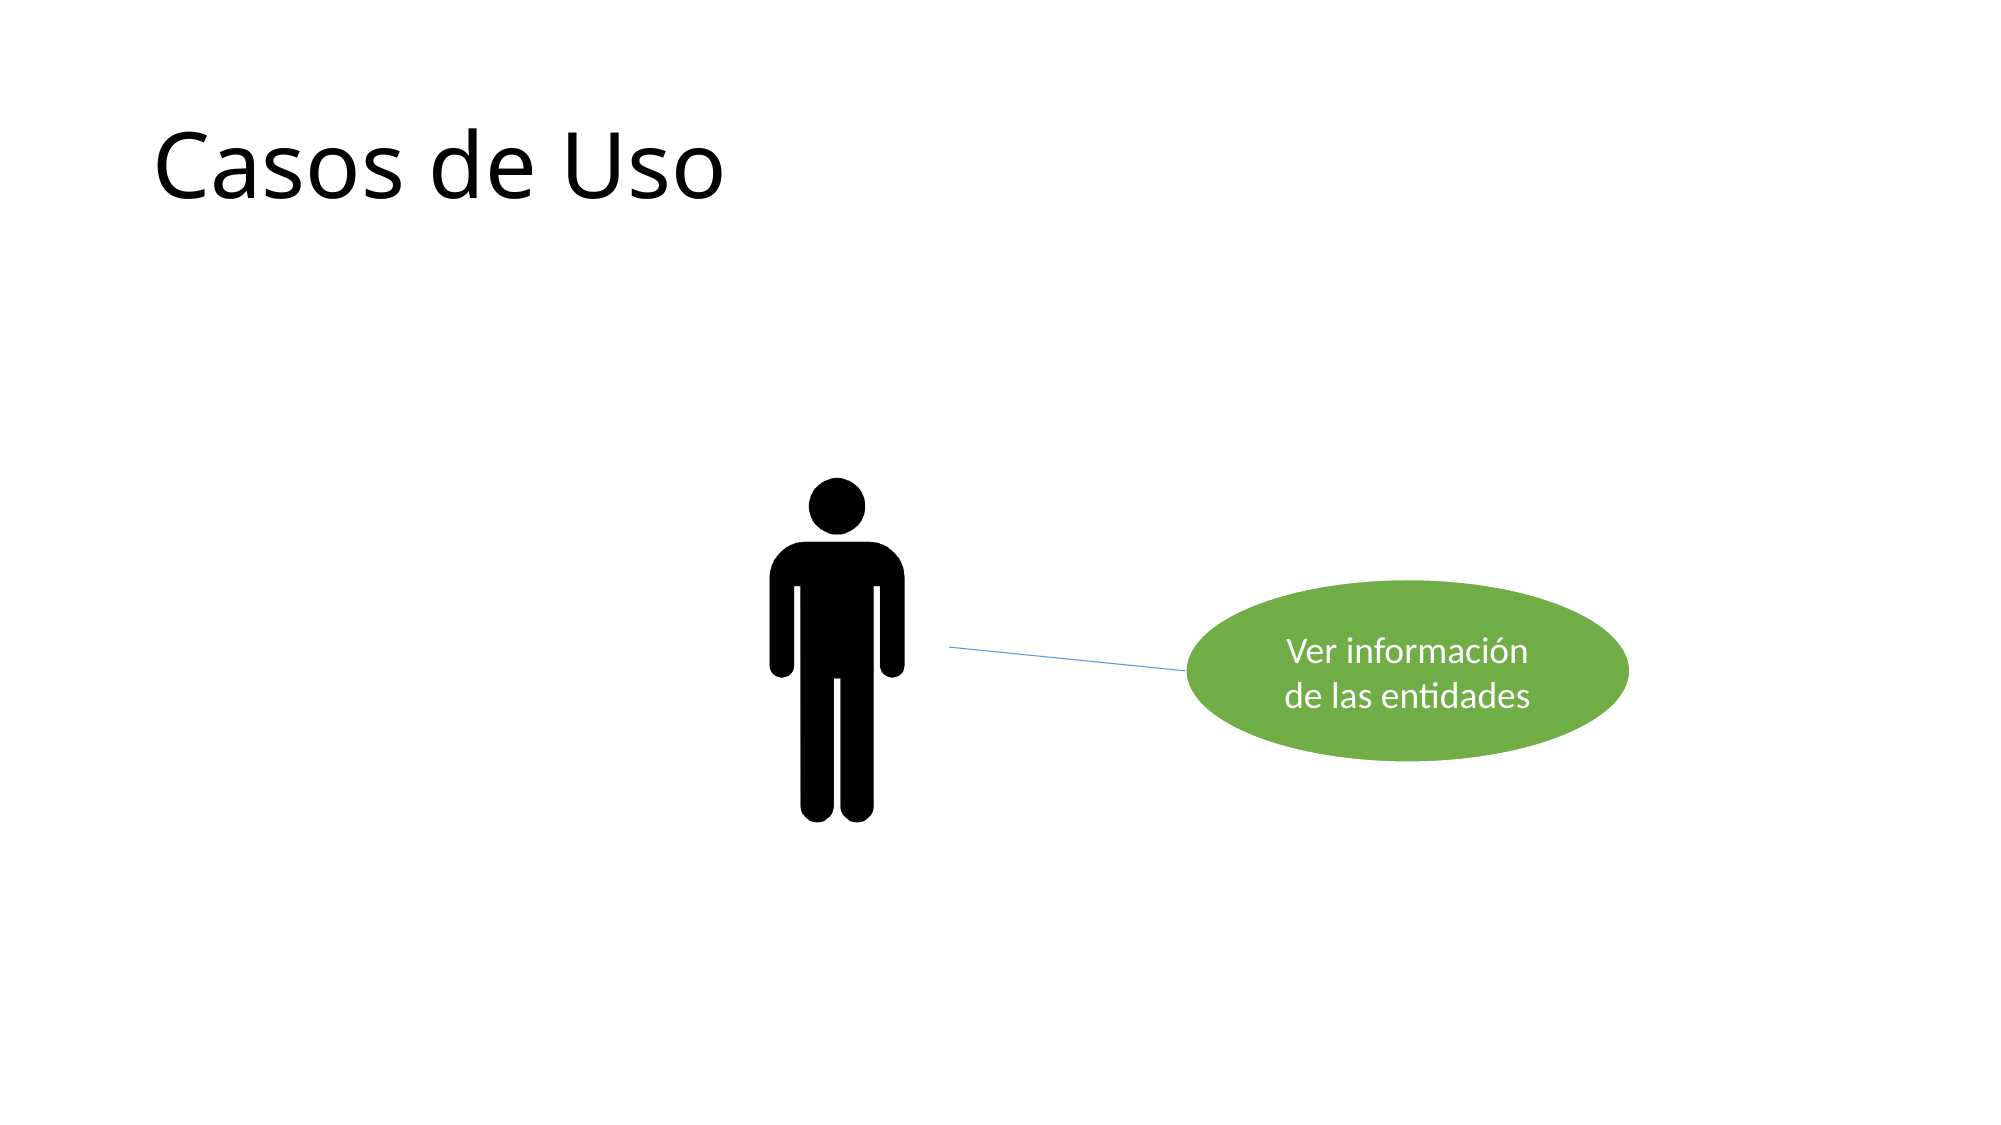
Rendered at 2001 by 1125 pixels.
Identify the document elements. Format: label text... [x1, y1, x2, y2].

text_box Ver información de las entidades [1183, 577, 1633, 765]
title Casos de Uso [137, 59, 1863, 278]
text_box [949, 647, 1185, 671]
picture [651, 452, 1022, 847]
